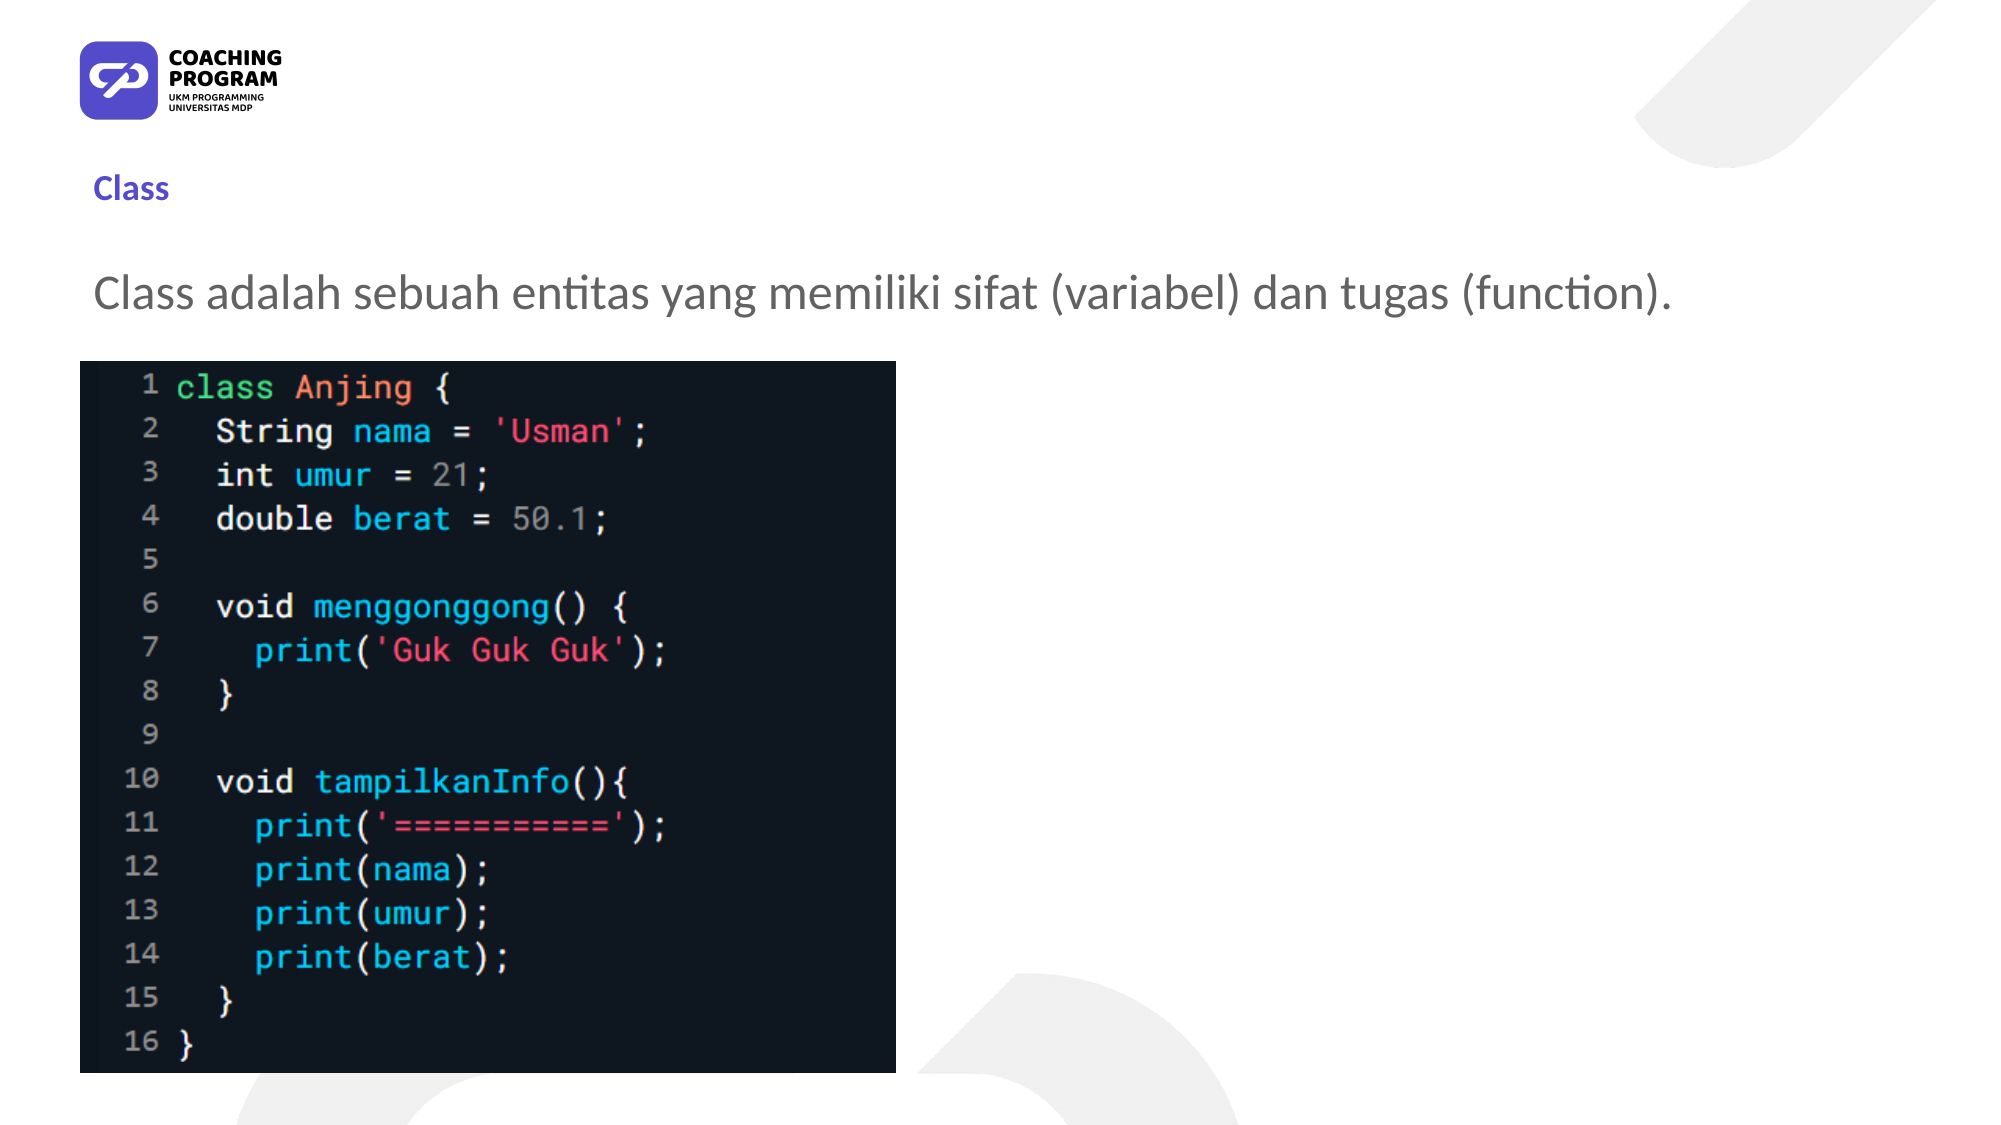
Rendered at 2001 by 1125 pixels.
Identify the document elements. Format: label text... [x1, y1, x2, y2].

title Class [78, 161, 1922, 217]
picture [78, 35, 284, 126]
picture [80, 361, 896, 1073]
list Class adalah sebuah entitas yang memiliki sifat (variabel) dan tugas (function). [78, 251, 1922, 964]
